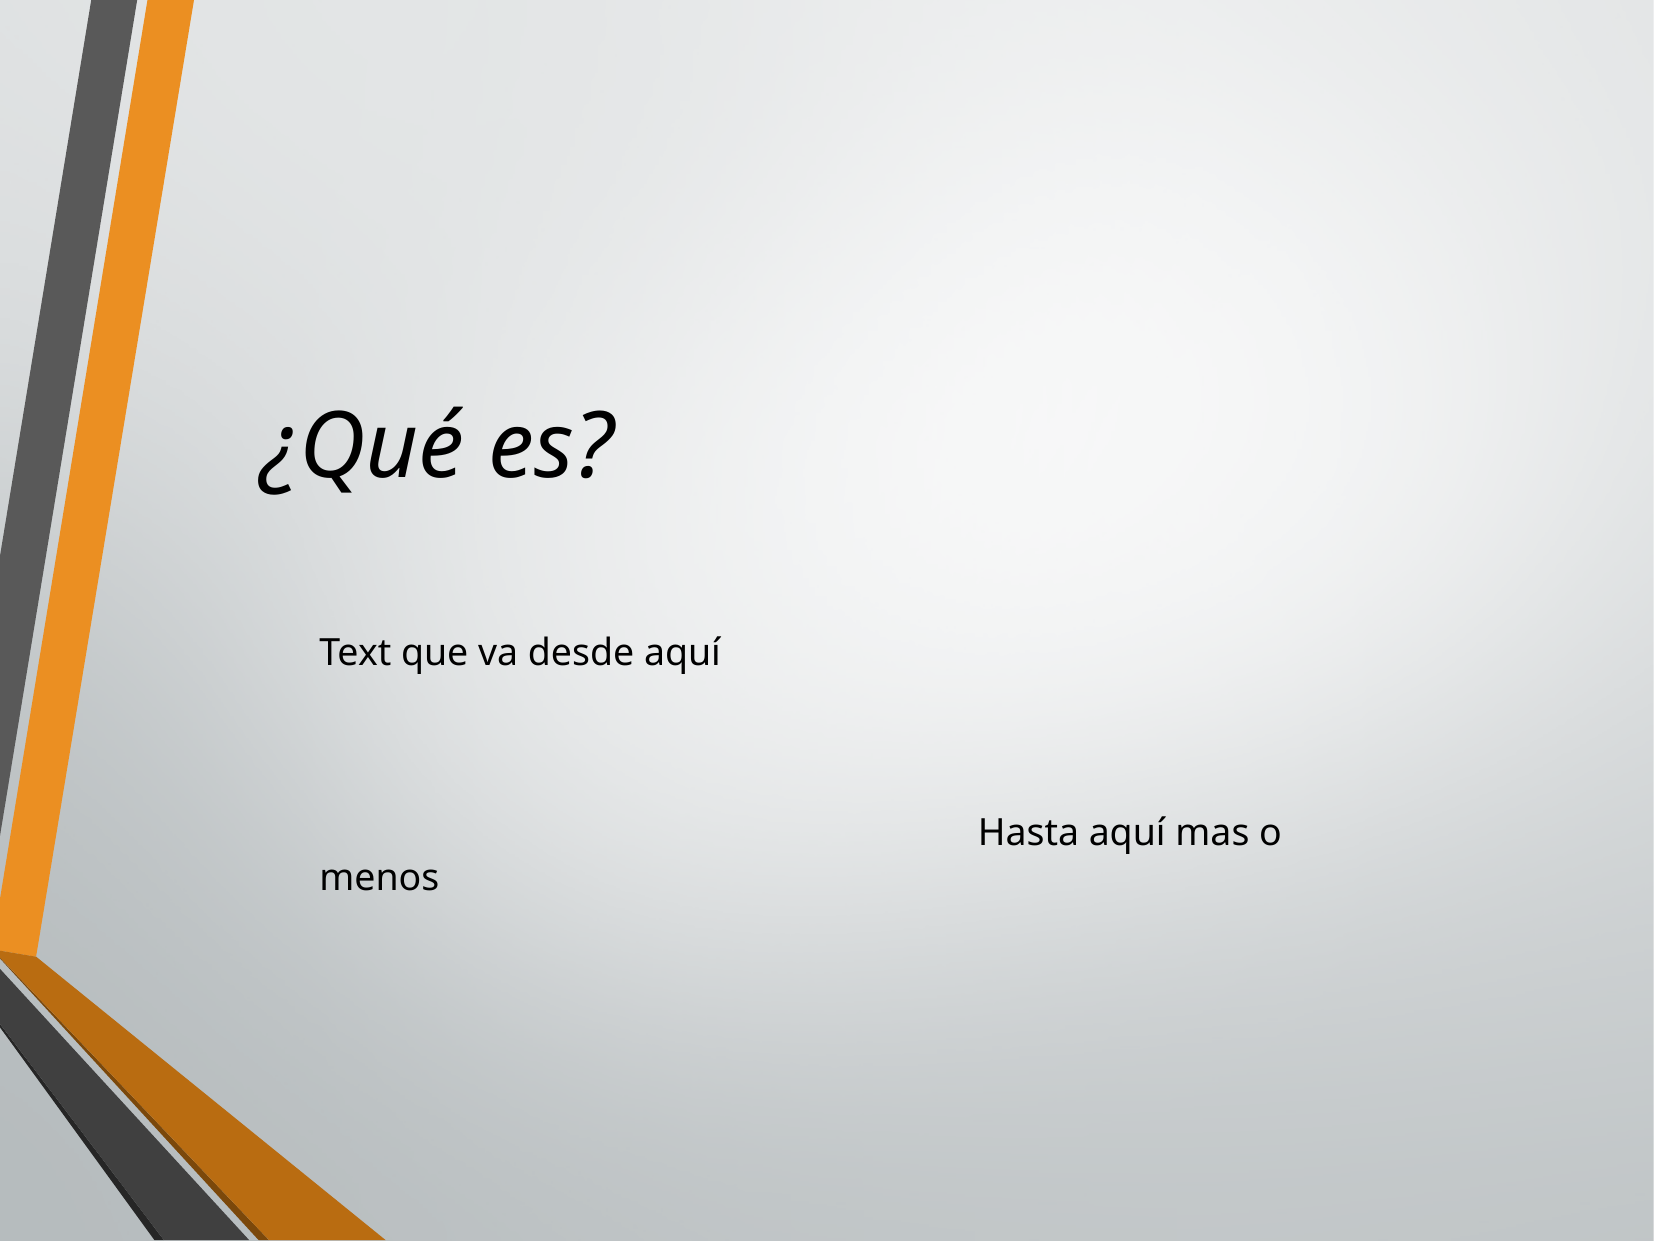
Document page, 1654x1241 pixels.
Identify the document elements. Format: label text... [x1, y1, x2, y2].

title ¿Qué es? [0, 337, 1182, 545]
text_box Text que va desde aquí Hasta aquí mas o menos [304, 621, 1369, 906]
